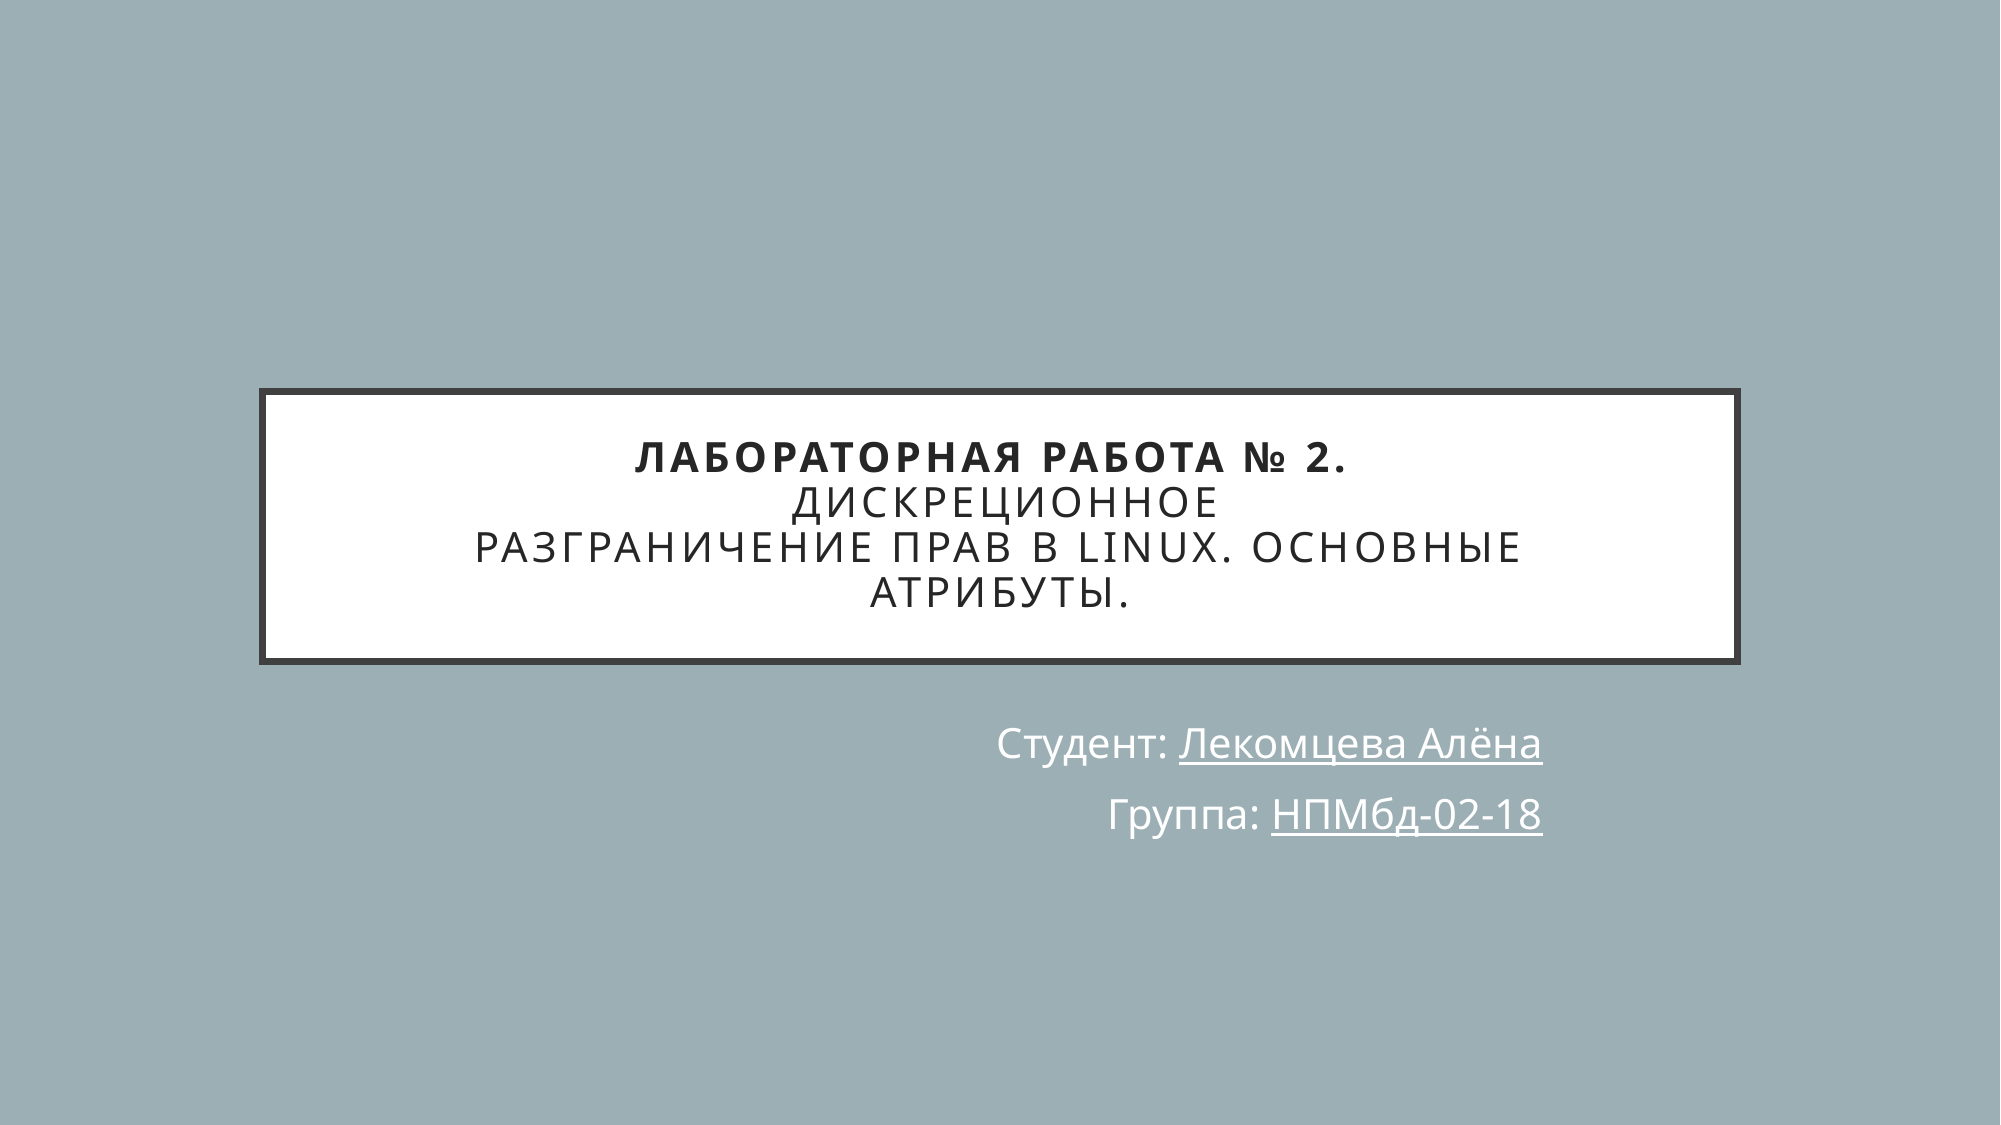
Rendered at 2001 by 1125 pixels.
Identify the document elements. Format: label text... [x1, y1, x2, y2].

subtitle Студент: Лекомцева Алёна Группа: НПМбд-02-18 [442, 709, 1558, 914]
title Лабораторная работа № 2. Дискреционное разграничение прав в Linux. Основные атрибуты. [259, 388, 1741, 665]
